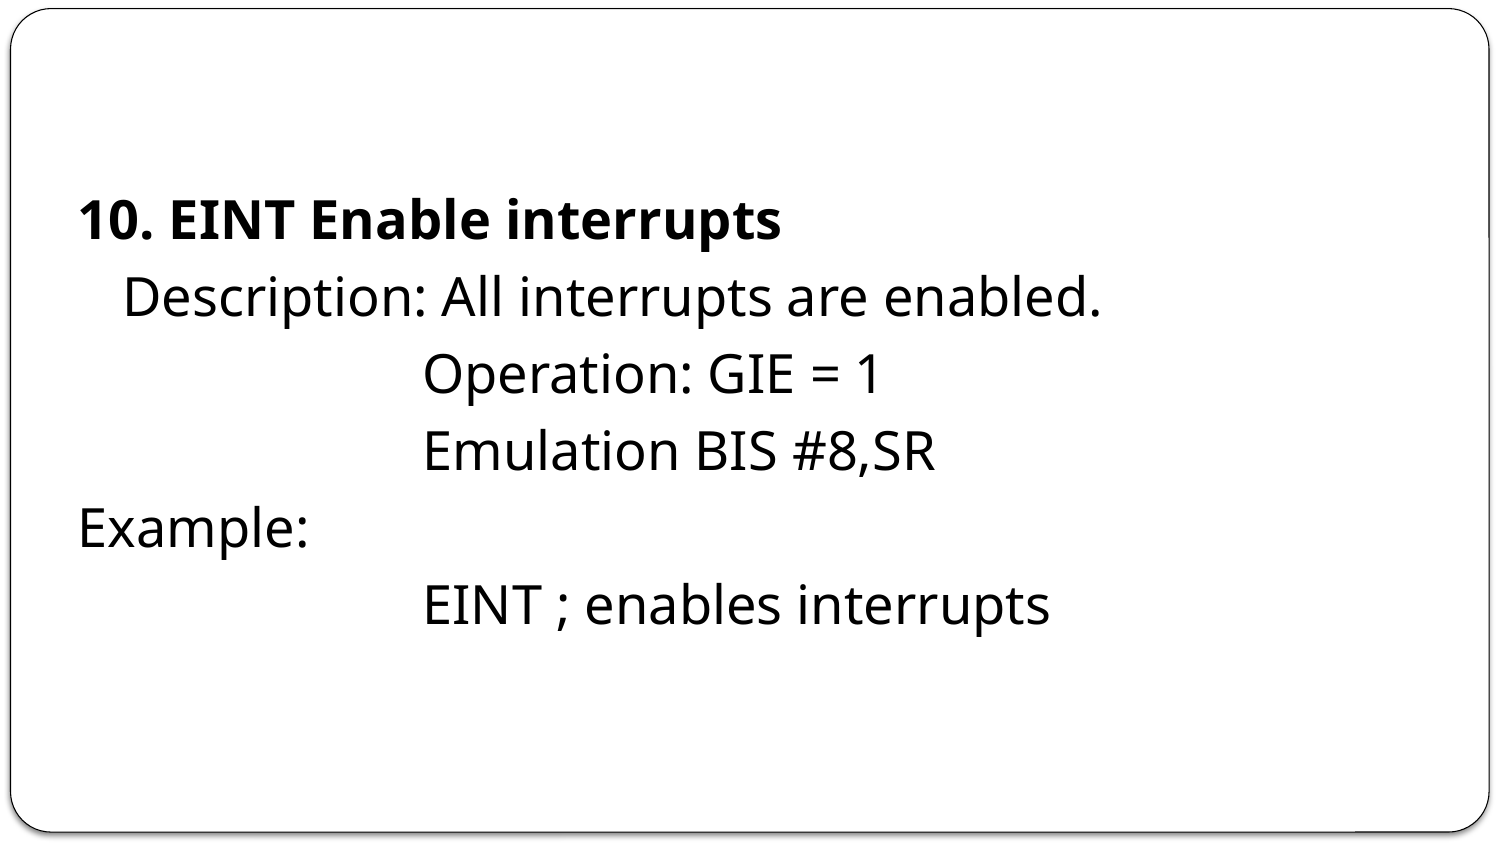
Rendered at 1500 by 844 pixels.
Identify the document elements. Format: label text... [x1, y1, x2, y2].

list 10. EINT Enable interrupts Description: All interrupts are enabled. Operation: GIE = 1 Emulation BIS #8,SR Example: EINT ; enables interrupts [62, 178, 1425, 741]
